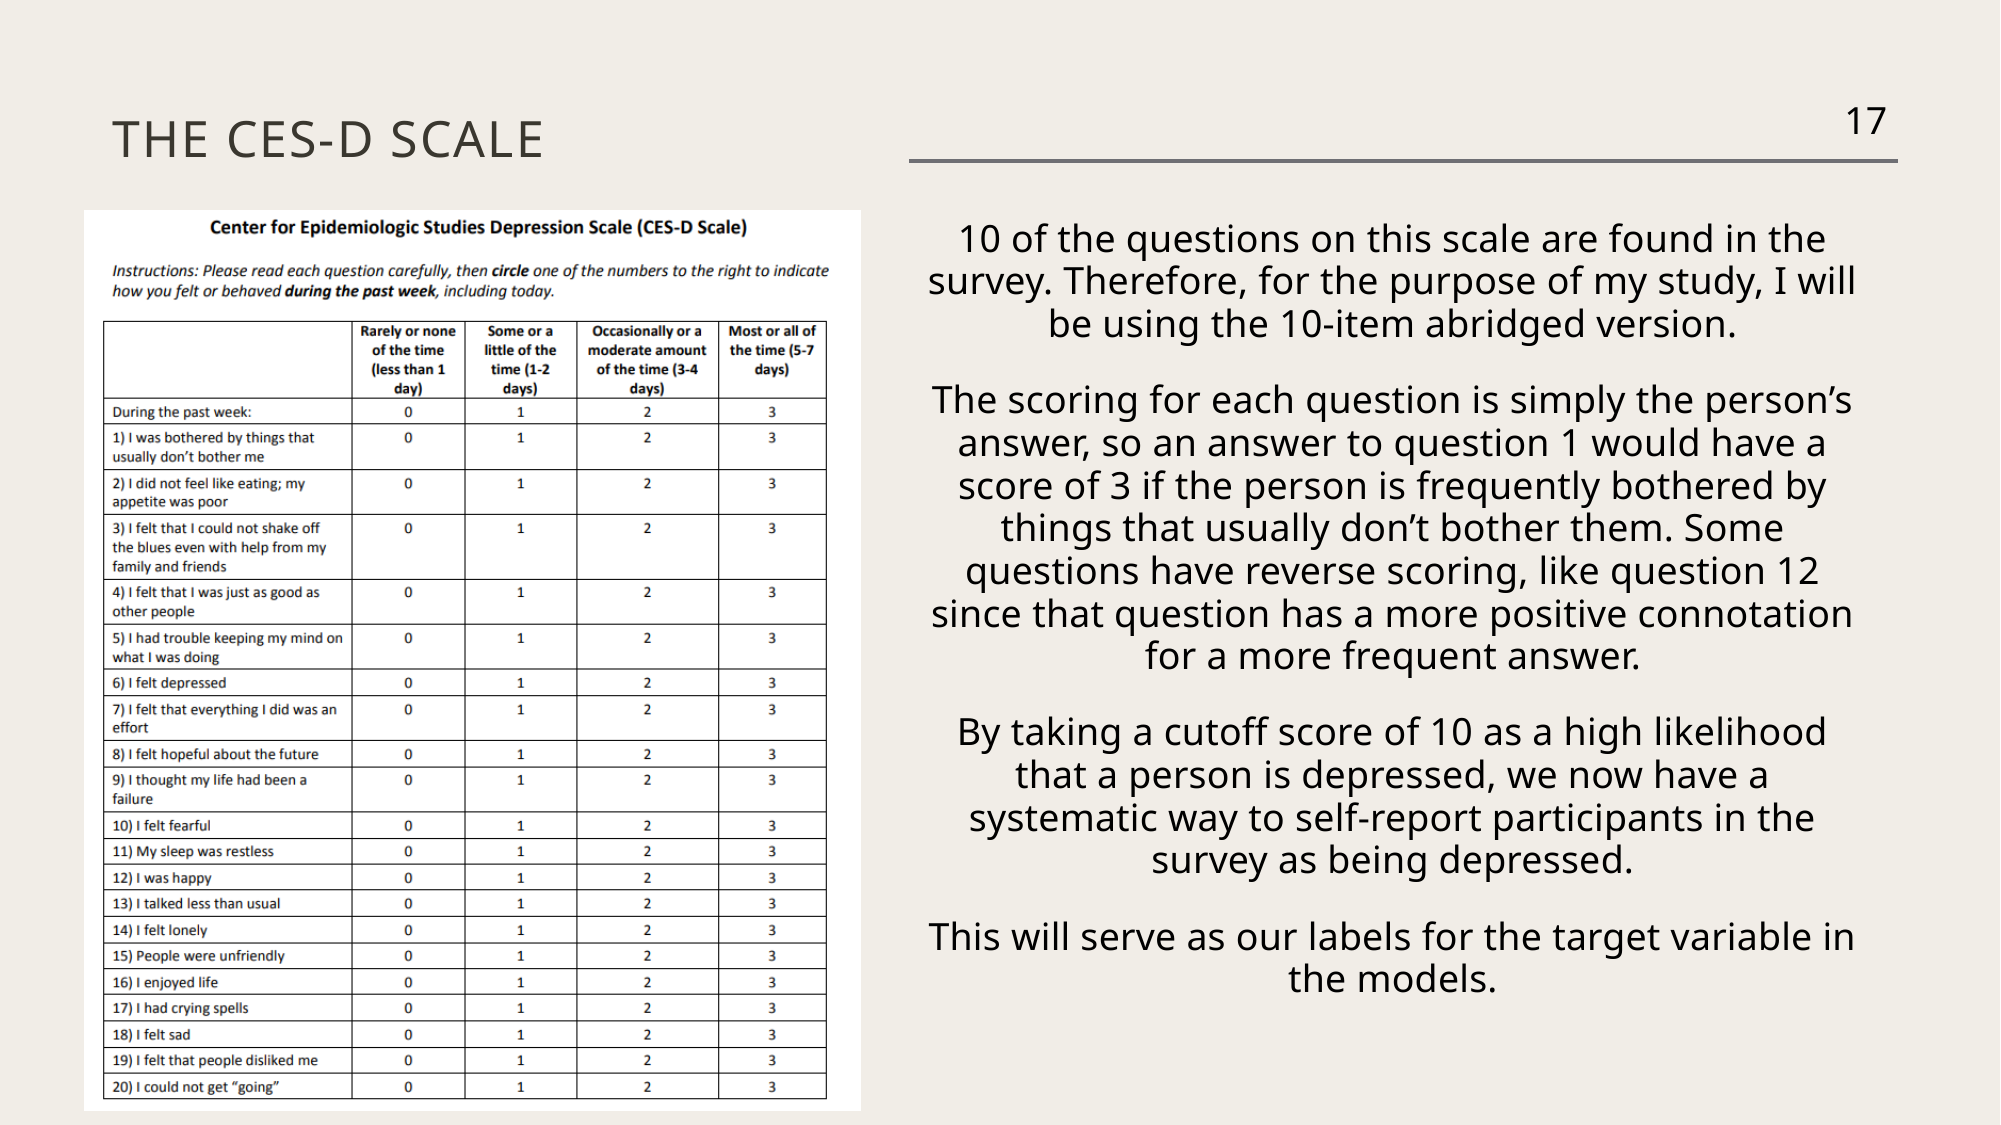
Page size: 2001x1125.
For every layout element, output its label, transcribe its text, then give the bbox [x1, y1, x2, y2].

title The ces-d scale [112, 9, 899, 264]
picture [84, 210, 861, 1111]
text_box 10 of the questions on this scale are found in the survey. Therefore, for the purpose of my study, I will be using the 10-item abridged version. The scoring for each question is simply the person’s answer, so an answer to question 1 would have a score of 3 if the person is frequently bothered by things that usually don’t bother them. Some questions have reverse scoring, like question 12 since that question has a more positive connotation for a more frequent answer. By taking a cutoff score of 10 as a high likelihood that a person is depressed, we now have a systematic way to self-report participants in the survey as being depressed. This will serve as our labels for the target variable in the models. [911, 210, 1875, 1079]
slide_number 17 [1829, 90, 1920, 150]
